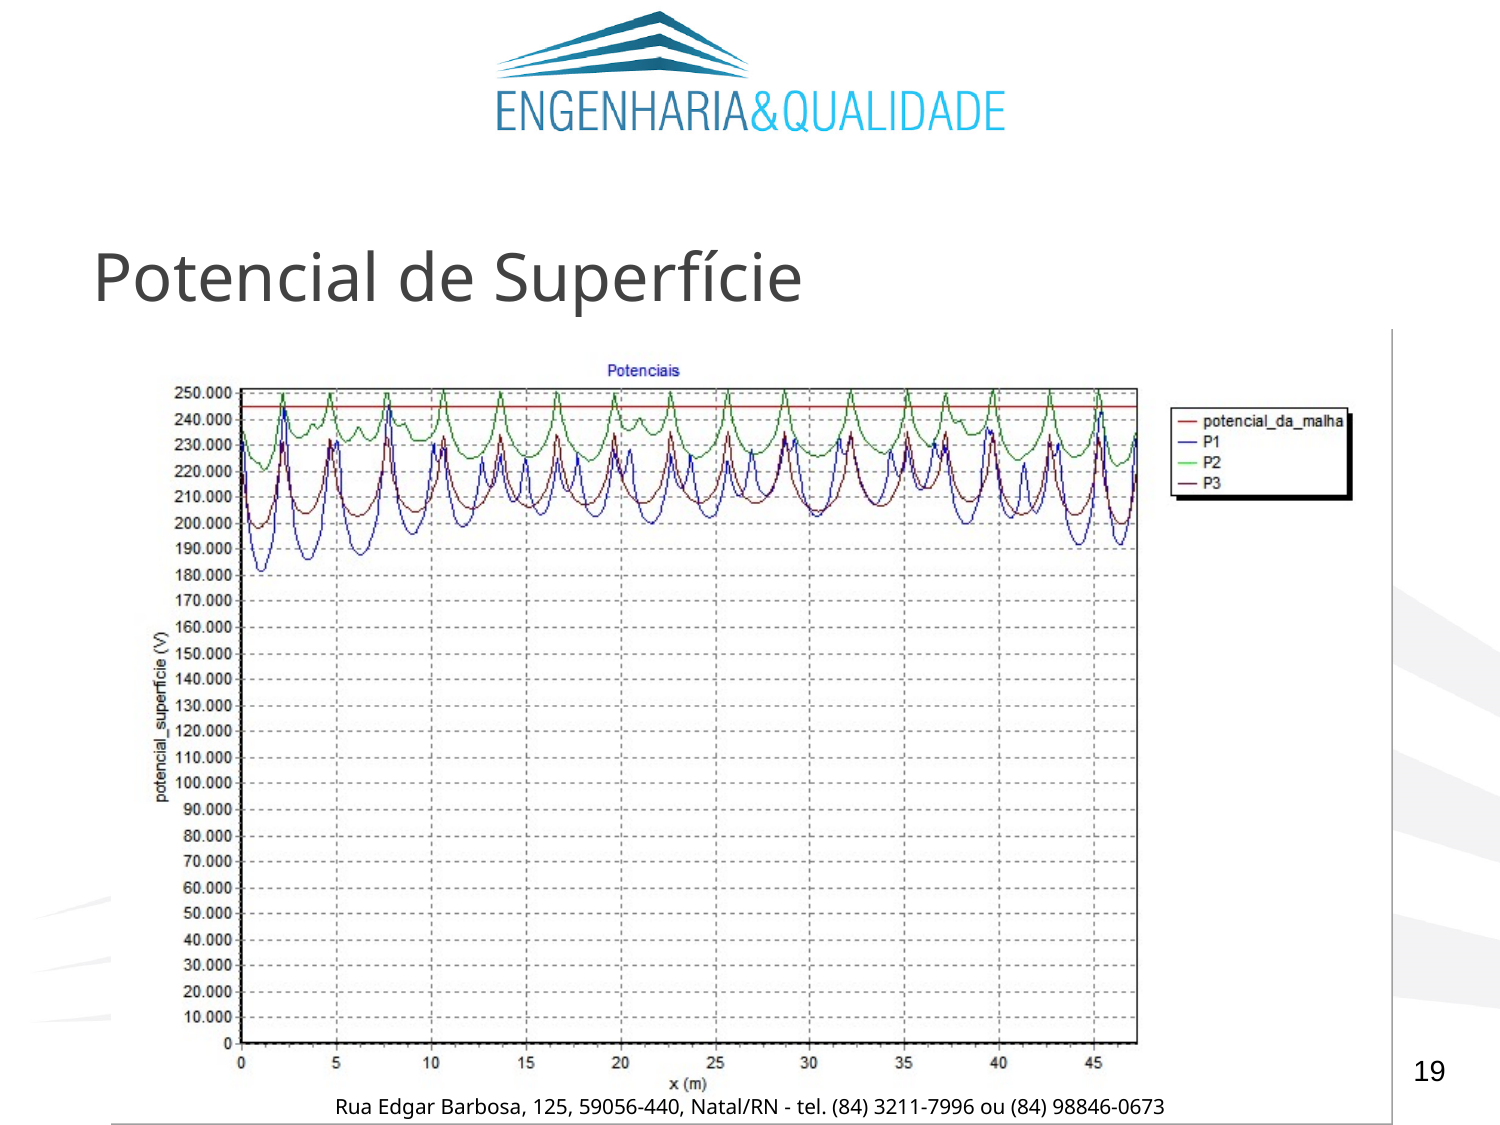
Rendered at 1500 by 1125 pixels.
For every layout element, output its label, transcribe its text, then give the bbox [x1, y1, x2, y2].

title Potencial de Superfície [77, 161, 1427, 327]
picture [0, 0, 1500, 146]
picture [0, 329, 1500, 1125]
